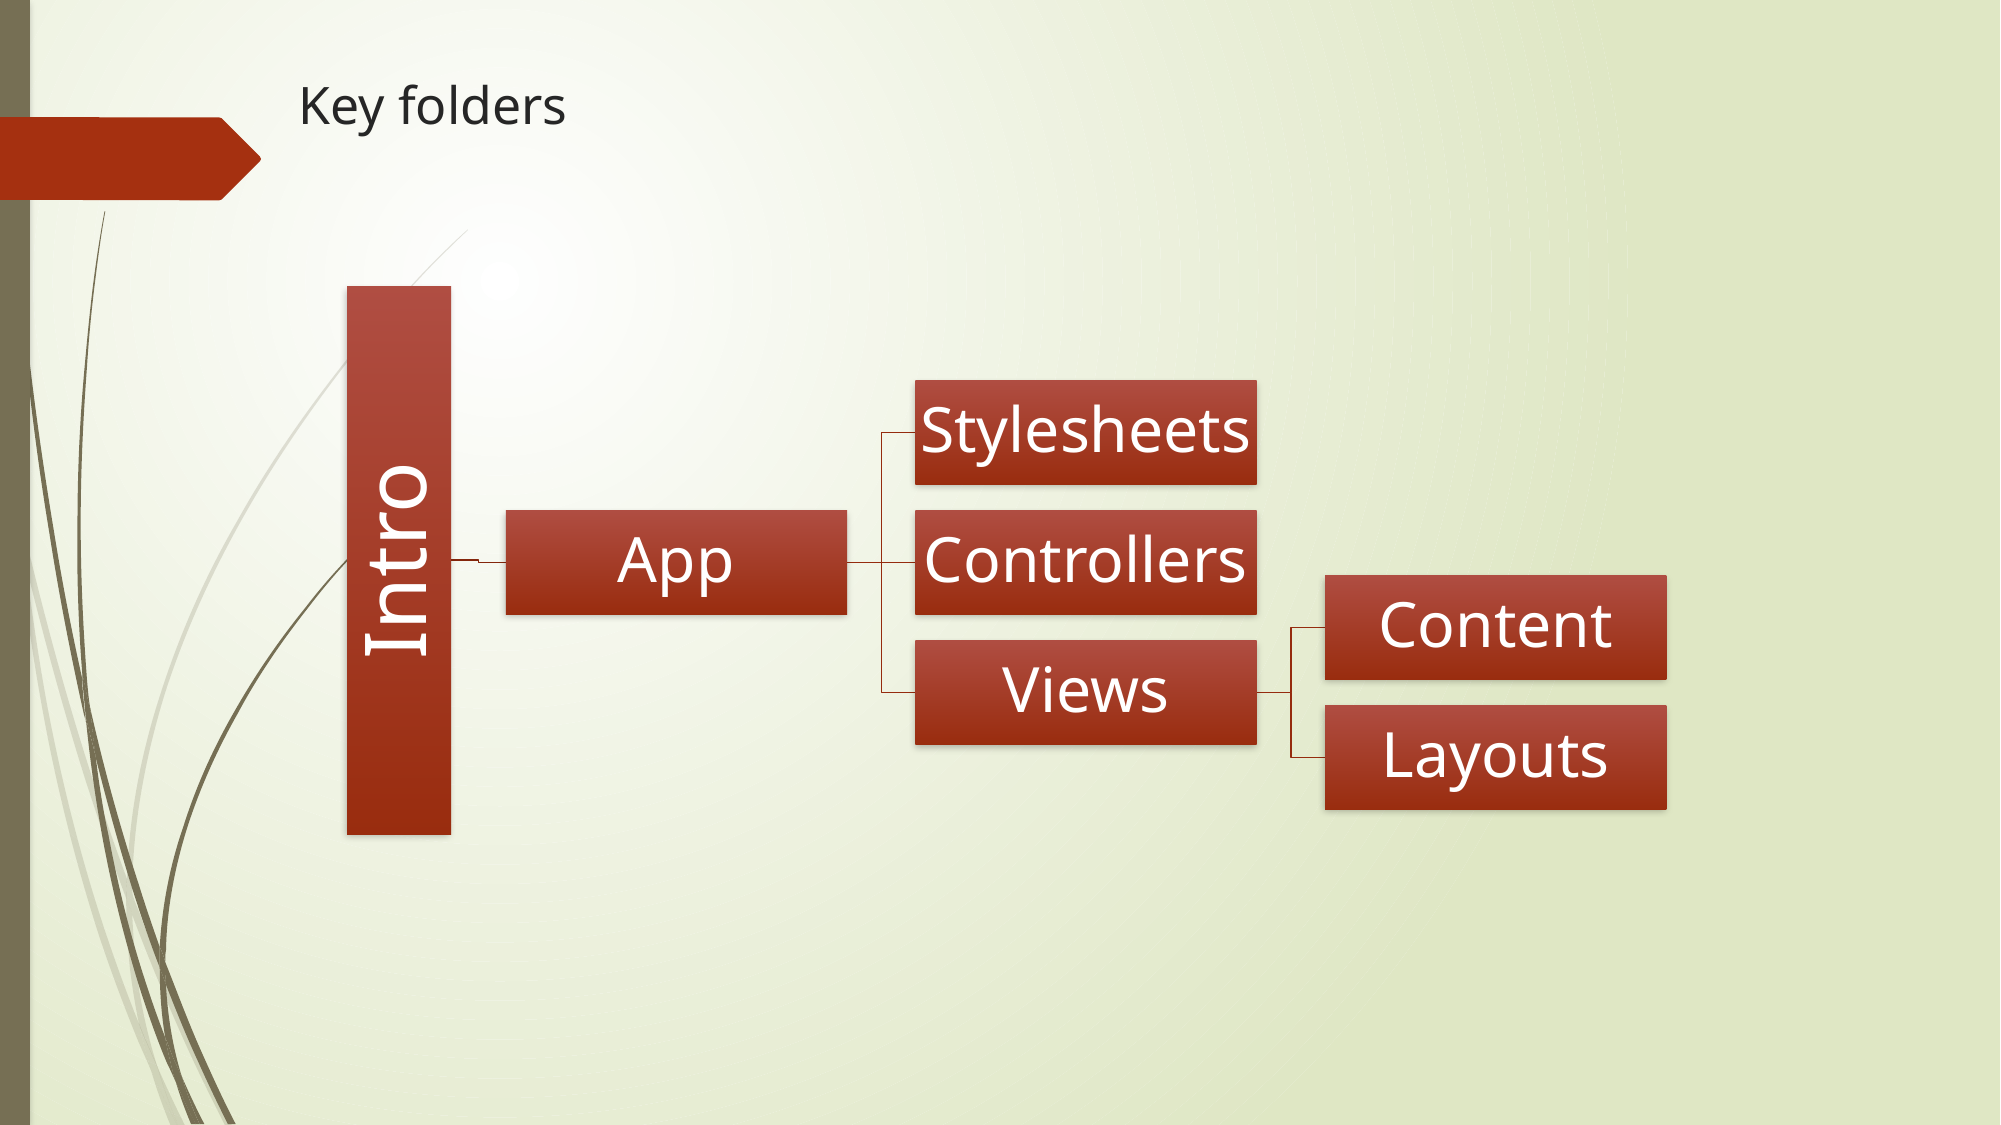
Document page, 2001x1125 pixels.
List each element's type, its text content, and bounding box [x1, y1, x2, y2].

title Key folders [283, 65, 1746, 205]
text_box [332, 117, 1667, 1008]
